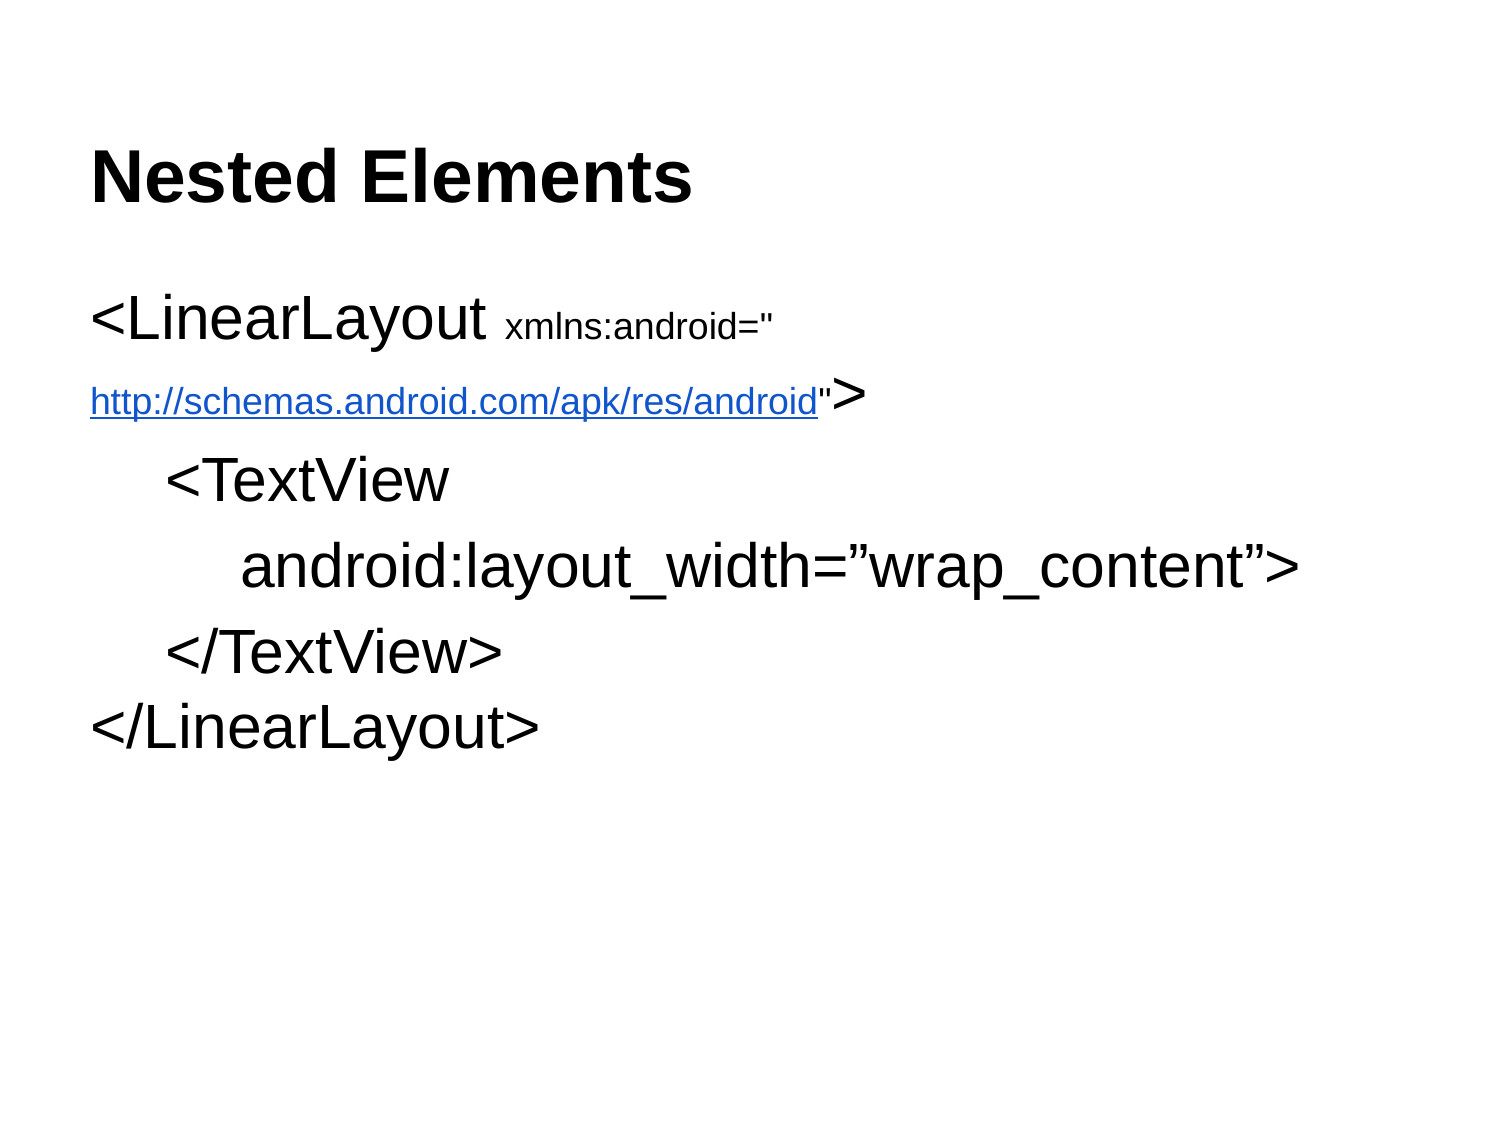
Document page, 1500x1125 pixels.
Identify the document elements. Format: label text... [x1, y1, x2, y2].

title Nested Elements [75, 45, 1425, 233]
list <LinearLayout xmlns:android="http://schemas.android.com/apk/res/android"> <TextView android:layout_width=”wrap_content”> </TextView> </LinearLayout> [75, 262, 1425, 1078]
